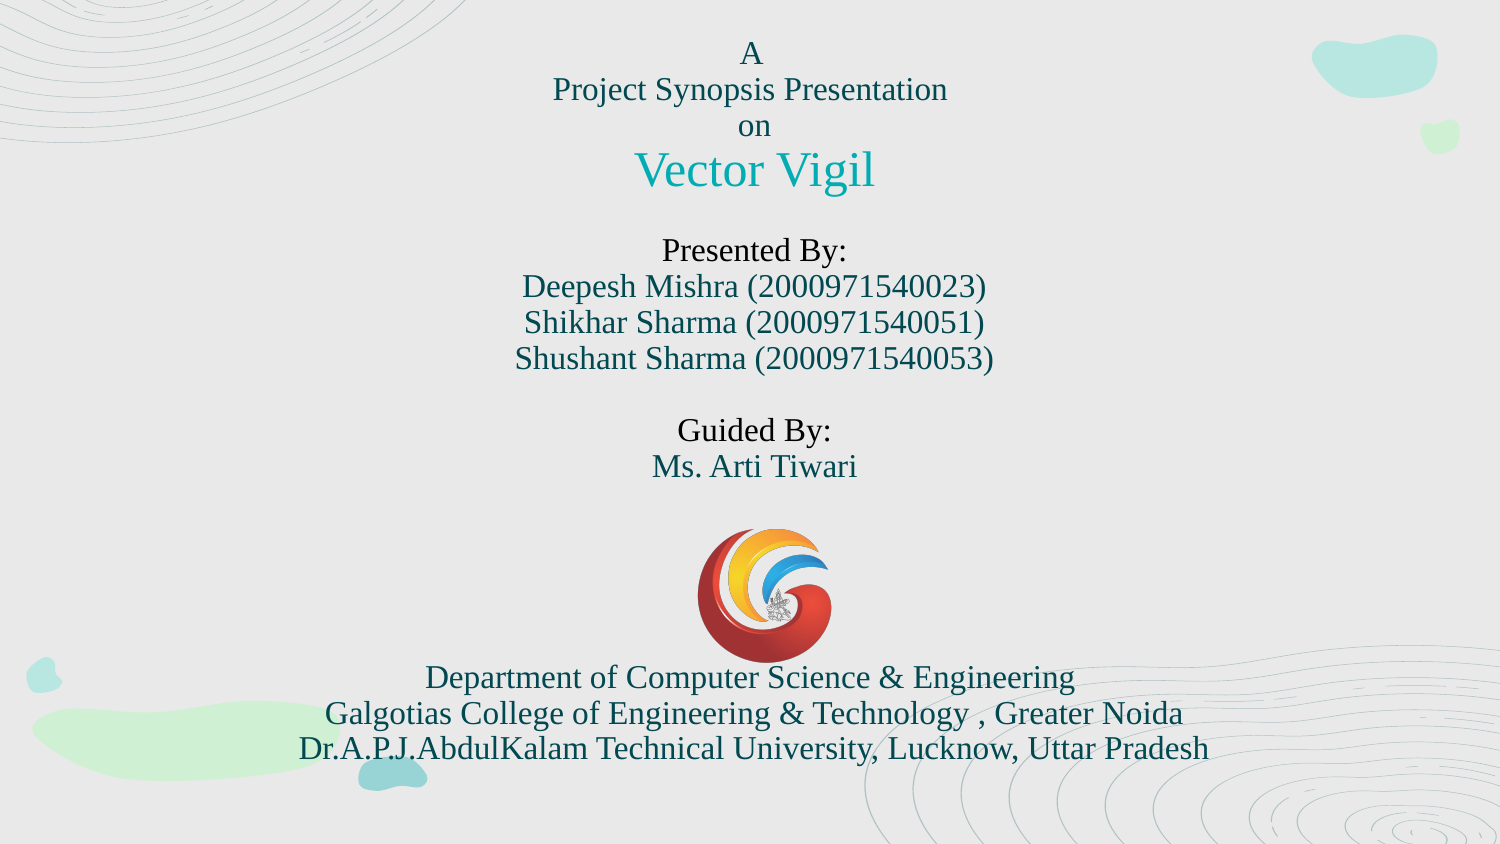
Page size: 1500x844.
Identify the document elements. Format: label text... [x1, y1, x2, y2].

picture [688, 521, 840, 672]
title A Project Synopsis Presentation on Vector Vigil Presented By: Deepesh Mishra (2000971540023) Shikhar Sharma (2000971540051) Shushant Sharma (2000971540053) Guided By: Ms. Arti Tiwari Department of Computer Science & Engineering Galgotias College of Engineering & Technology , Greater Noida Dr.A.P.J.AbdulKalam Technical University, Lucknow, Uttar Pradesh [242, 114, 1268, 844]
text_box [0, 0, 496, 144]
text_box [863, 644, 1500, 844]
